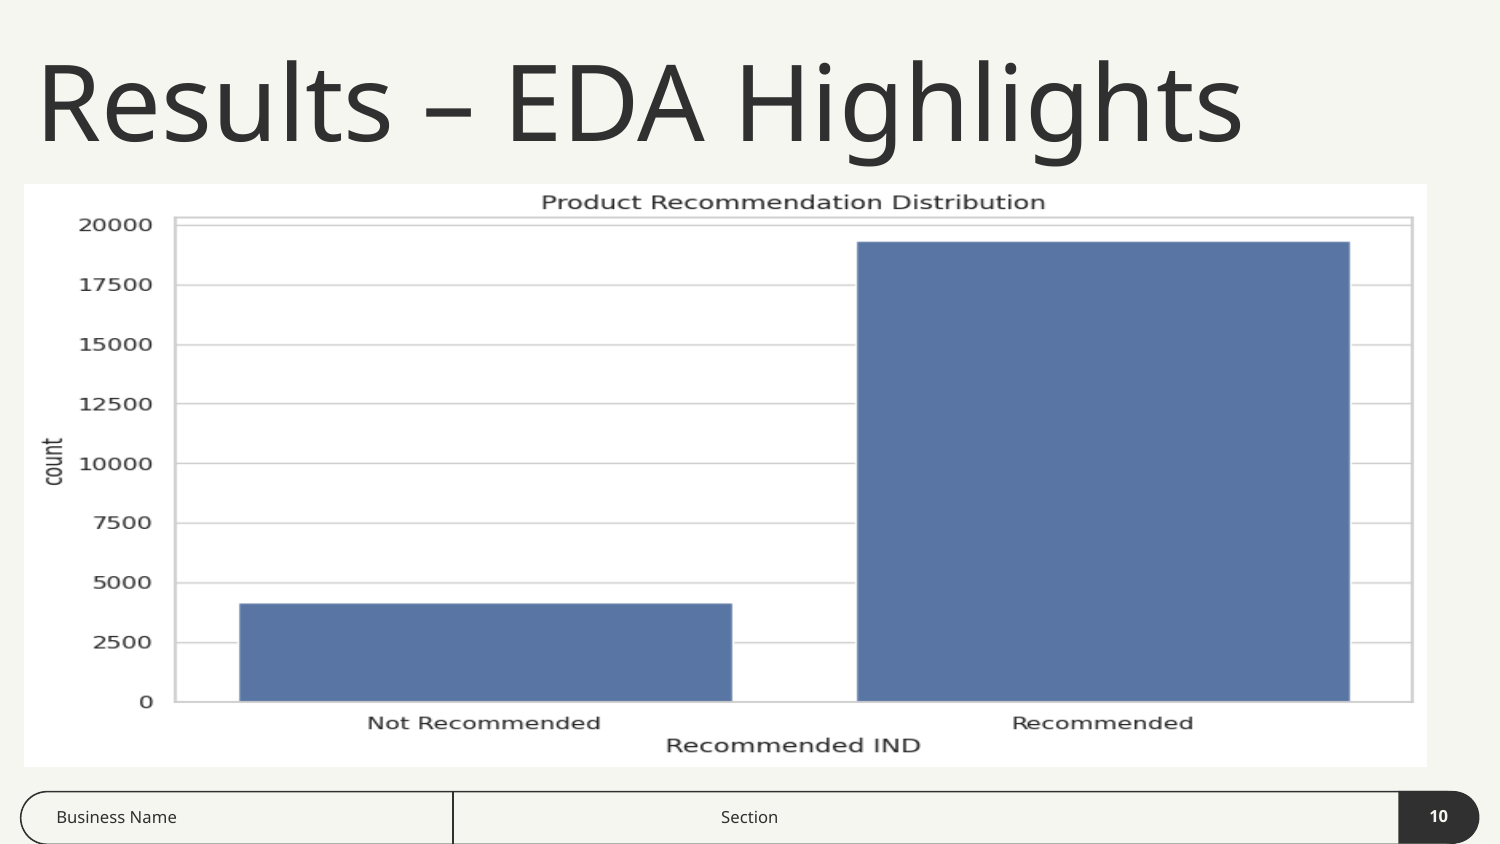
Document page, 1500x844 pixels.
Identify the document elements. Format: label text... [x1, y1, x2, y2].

title Results – EDA Highlights [20, 20, 1459, 160]
subtitle Section [581, 792, 919, 844]
picture [24, 184, 1427, 767]
subtitle Business Name [41, 791, 404, 844]
slide_number ‹#› [1398, 791, 1480, 844]
